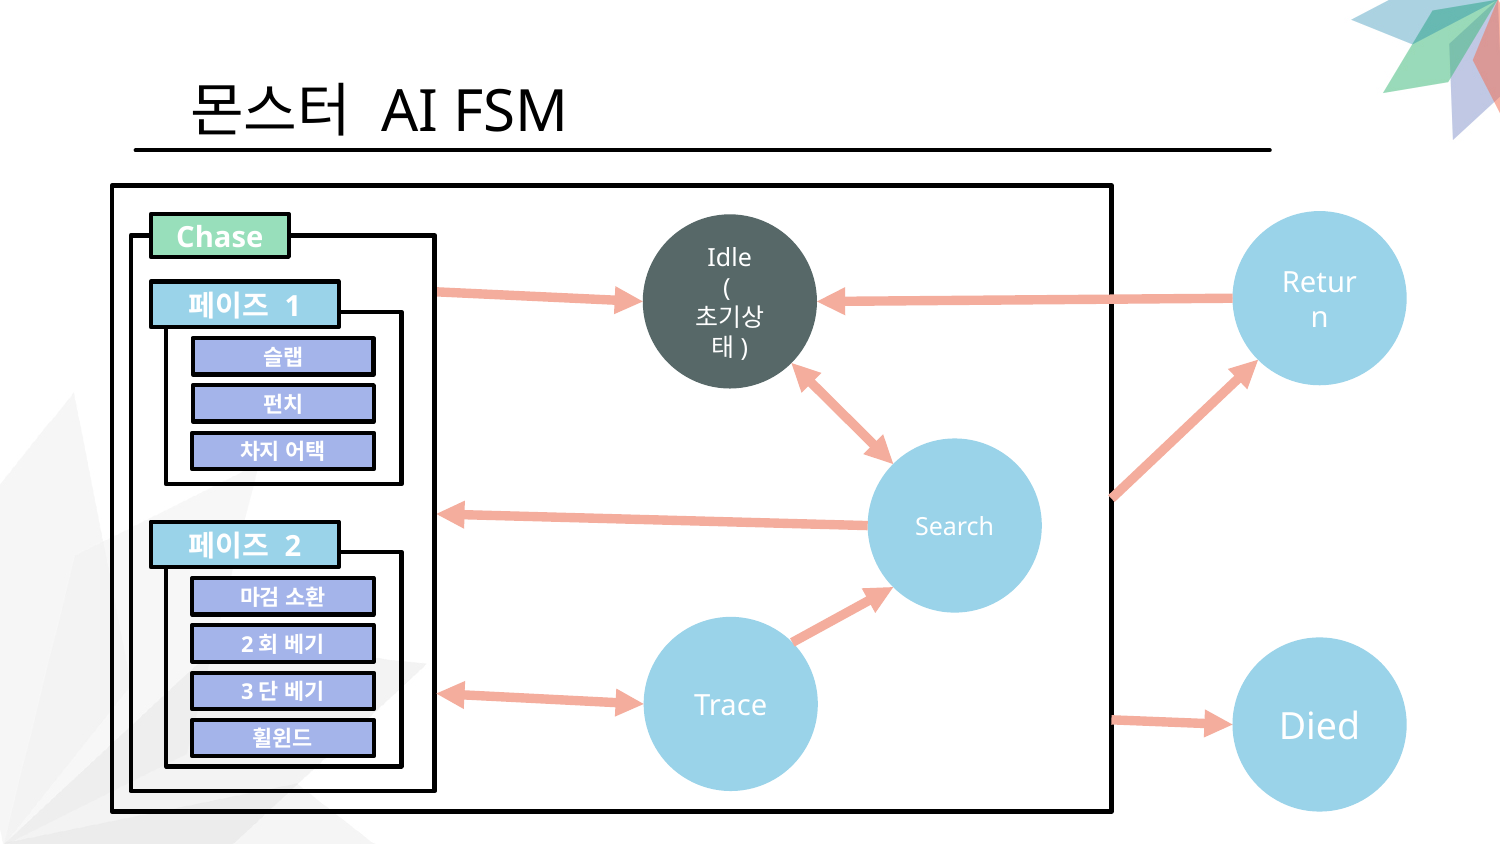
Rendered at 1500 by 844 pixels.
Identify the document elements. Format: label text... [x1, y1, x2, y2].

text_box Return [1230, 208, 1409, 388]
text_box 펀치 [191, 383, 376, 424]
text_box [110, 184, 1113, 814]
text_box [791, 362, 894, 465]
text_box [129, 233, 437, 793]
text_box 3단 베기 [190, 671, 376, 711]
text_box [1111, 359, 1259, 499]
text_box Died [1230, 635, 1409, 814]
text_box 마검 소환 [190, 576, 376, 617]
text_box 슬랩 [191, 336, 376, 377]
text_box 차지 어택 [190, 431, 376, 471]
text_box 휠윈드 [190, 718, 376, 758]
text_box Chase [149, 212, 291, 259]
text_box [792, 586, 894, 643]
picture [0, 0, 1500, 844]
text_box 2회 베기 [190, 623, 376, 664]
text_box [816, 298, 1233, 302]
list 몬스터 AI FSM [175, 65, 1223, 143]
text_box [164, 550, 403, 768]
text_box 페이즈 2 [149, 520, 341, 569]
text_box 페이즈 1 [149, 279, 341, 329]
